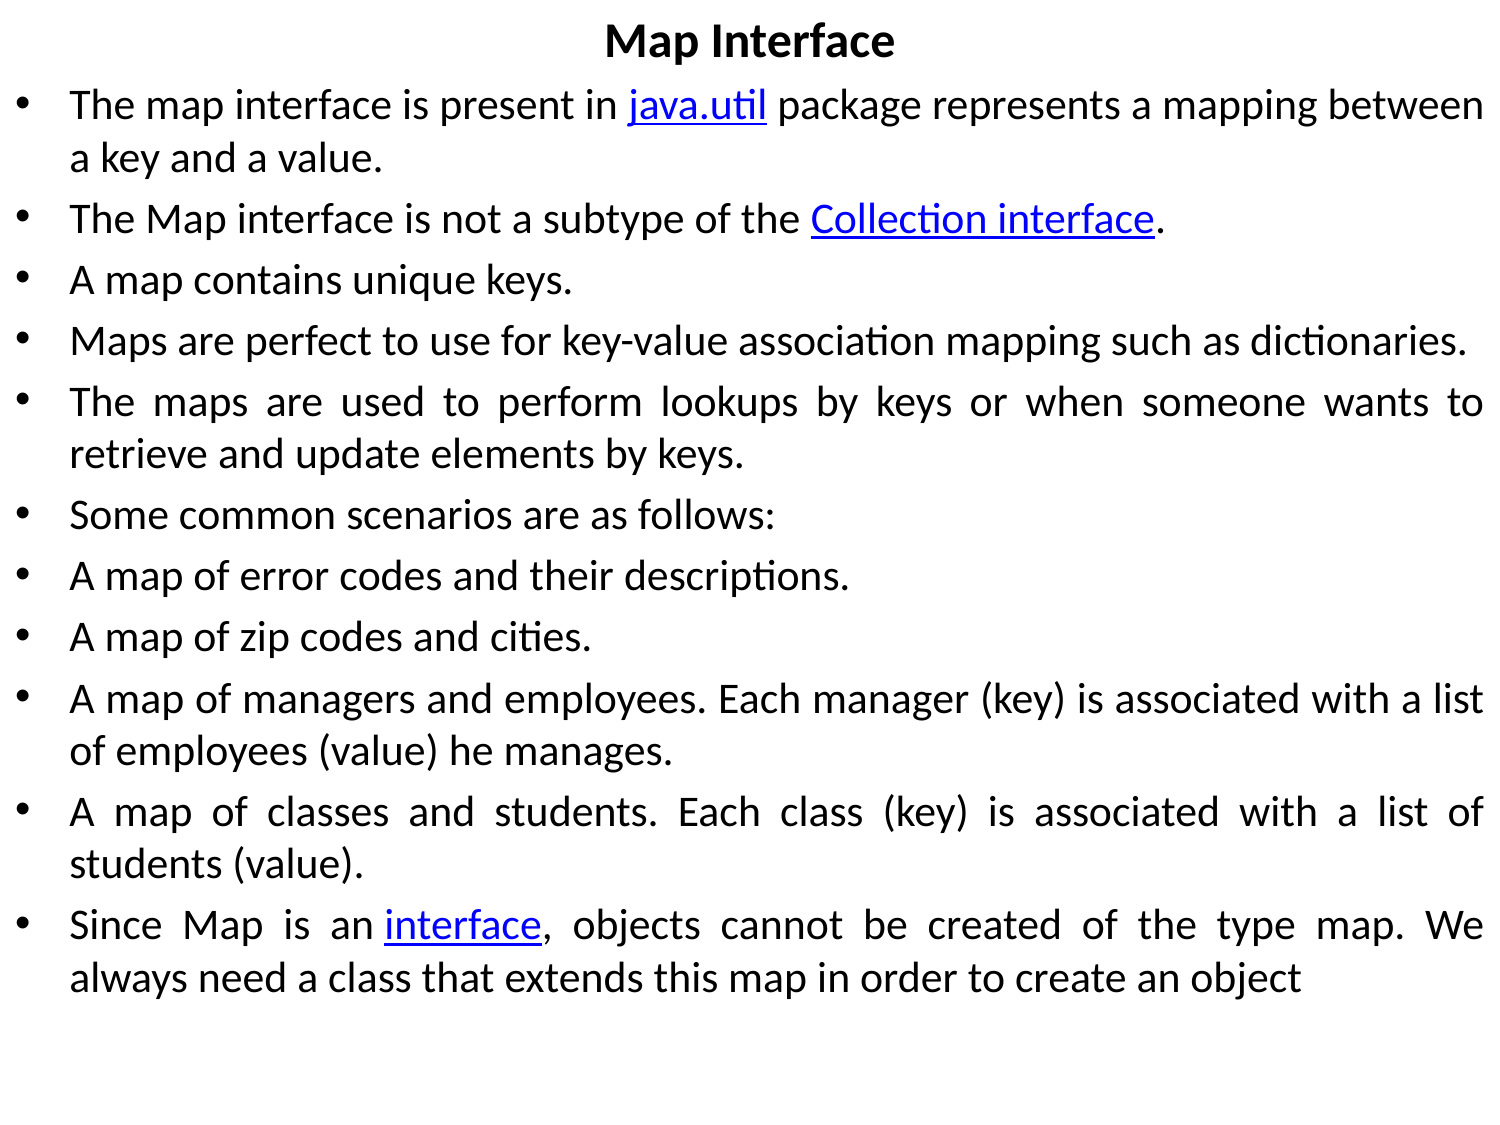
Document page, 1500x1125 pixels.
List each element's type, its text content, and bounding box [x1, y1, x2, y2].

list Map Interface The map interface is present in java.util package represents a mapping between a key and a value. The Map interface is not a subtype of the Collection interface. A map contains unique keys. Maps are perfect to use for key-value association mapping such as dictionaries. The maps are used to perform lookups by keys or when someone wants to retrieve and update elements by keys. Some common scenarios are as follows: A map of error codes and their descriptions. A map of zip codes and cities. A map of managers and employees. Each manager (key) is associated with a list of employees (value) he manages. A map of classes and students. Each class (key) is associated with a list of students (value). Since Map is an interface, objects cannot be created of the type map. We always need a class that extends this map in order to create an object [0, 0, 1500, 1125]
